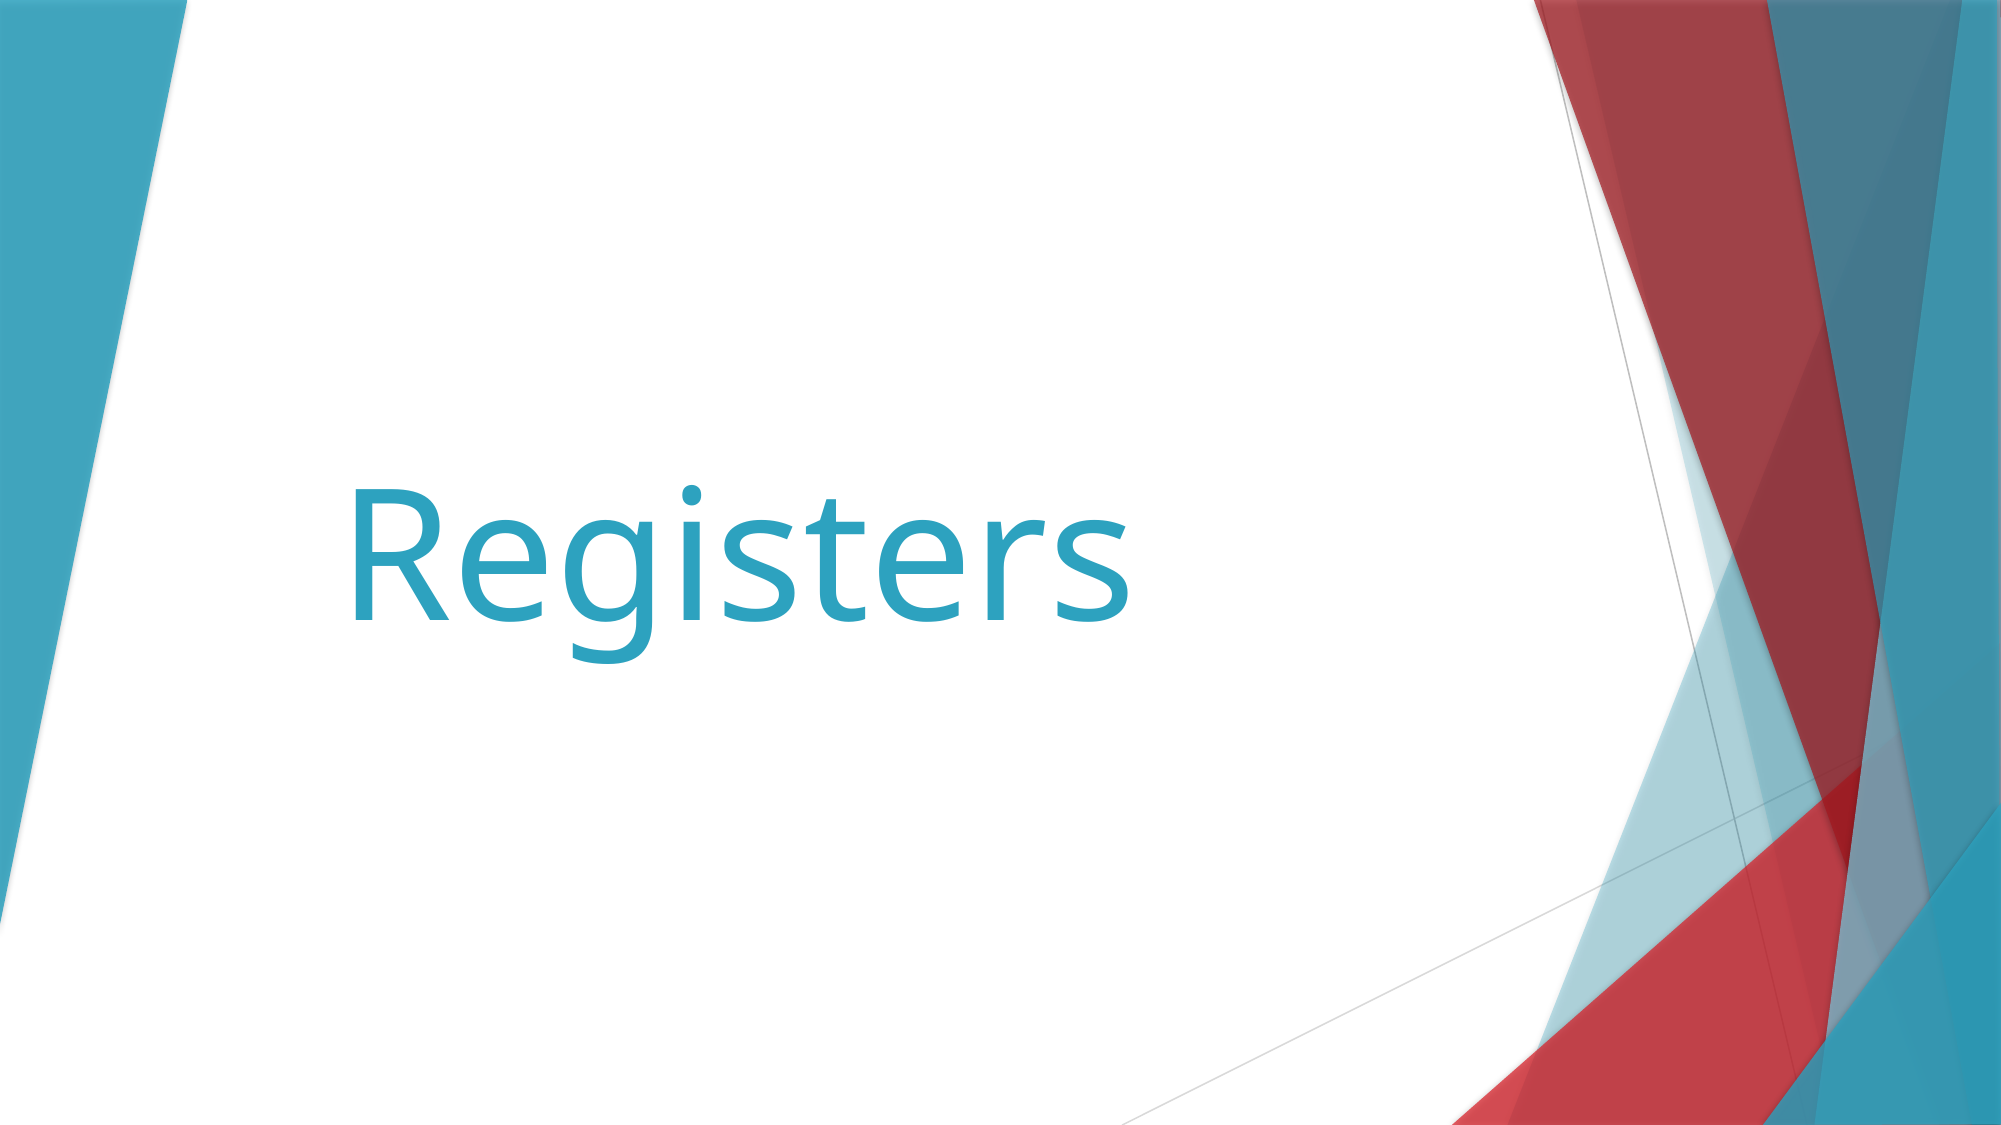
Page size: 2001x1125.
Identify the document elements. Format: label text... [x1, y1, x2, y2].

title Registers [247, 394, 1152, 665]
